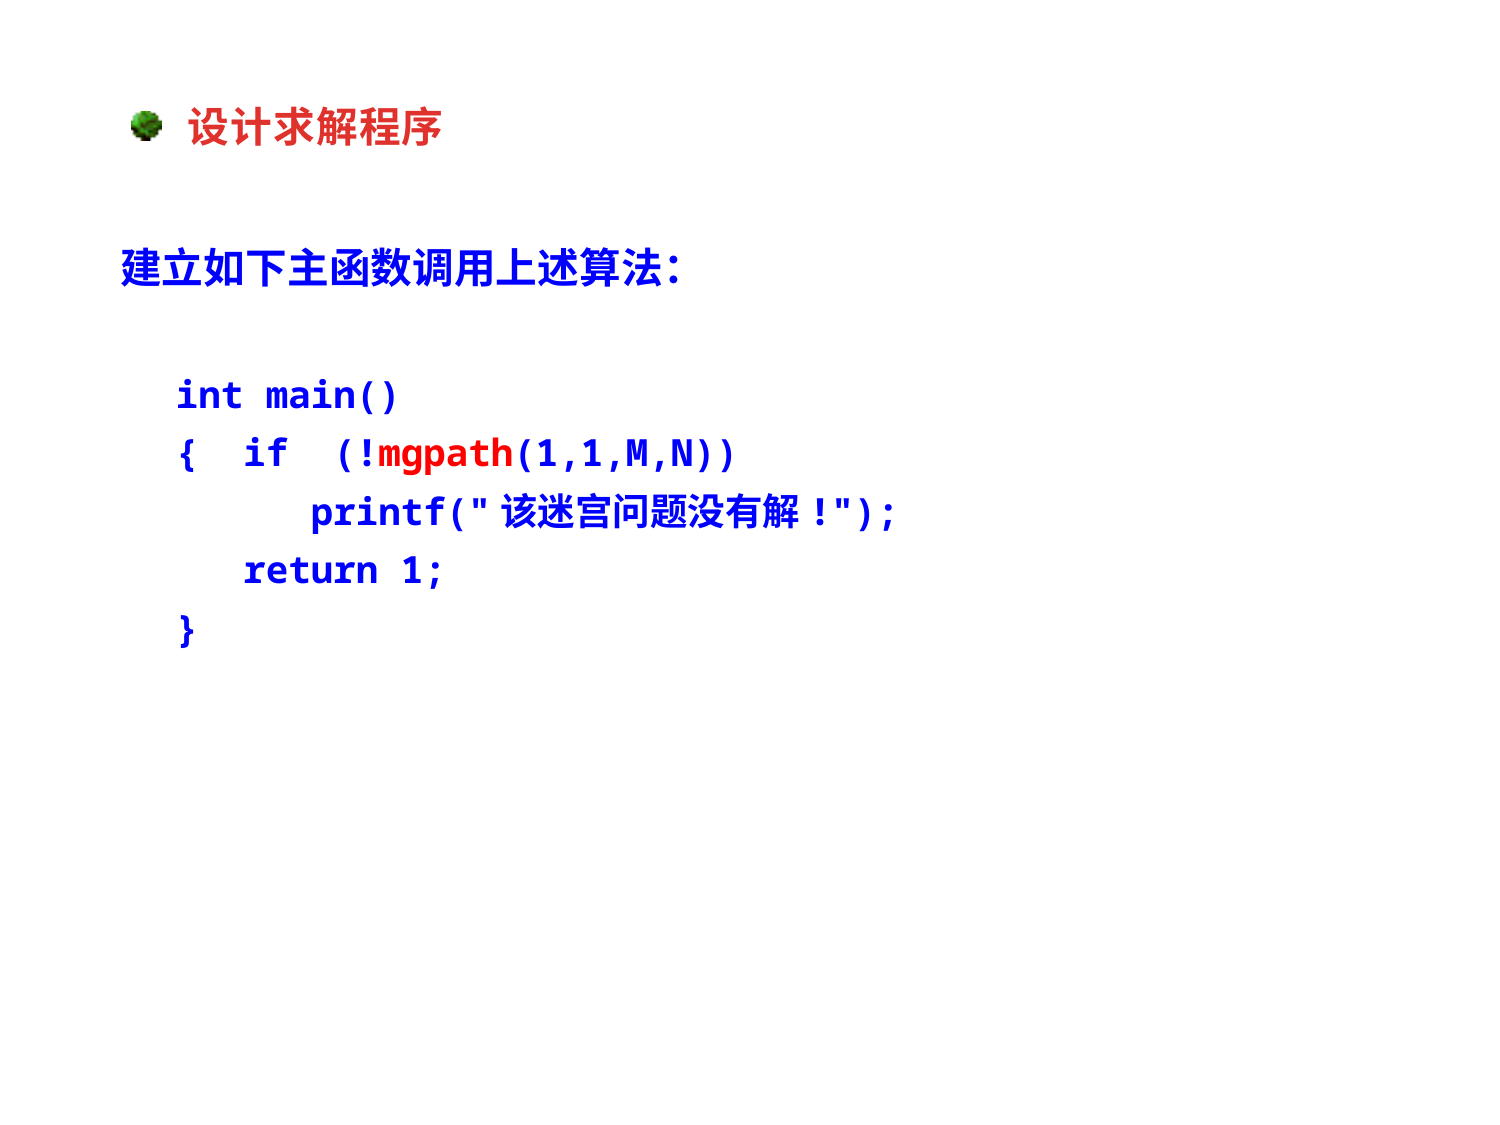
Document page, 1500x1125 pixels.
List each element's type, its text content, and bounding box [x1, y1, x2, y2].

text_box 建立如下主函数调用上述算法： [105, 234, 856, 300]
picture [131, 111, 162, 141]
text_box int main() { if (!mgpath(1,1,M,N)) printf("该迷宫问题没有解!"); return 1; } [150, 338, 1052, 670]
text_box 设计求解程序 [117, 93, 662, 159]
